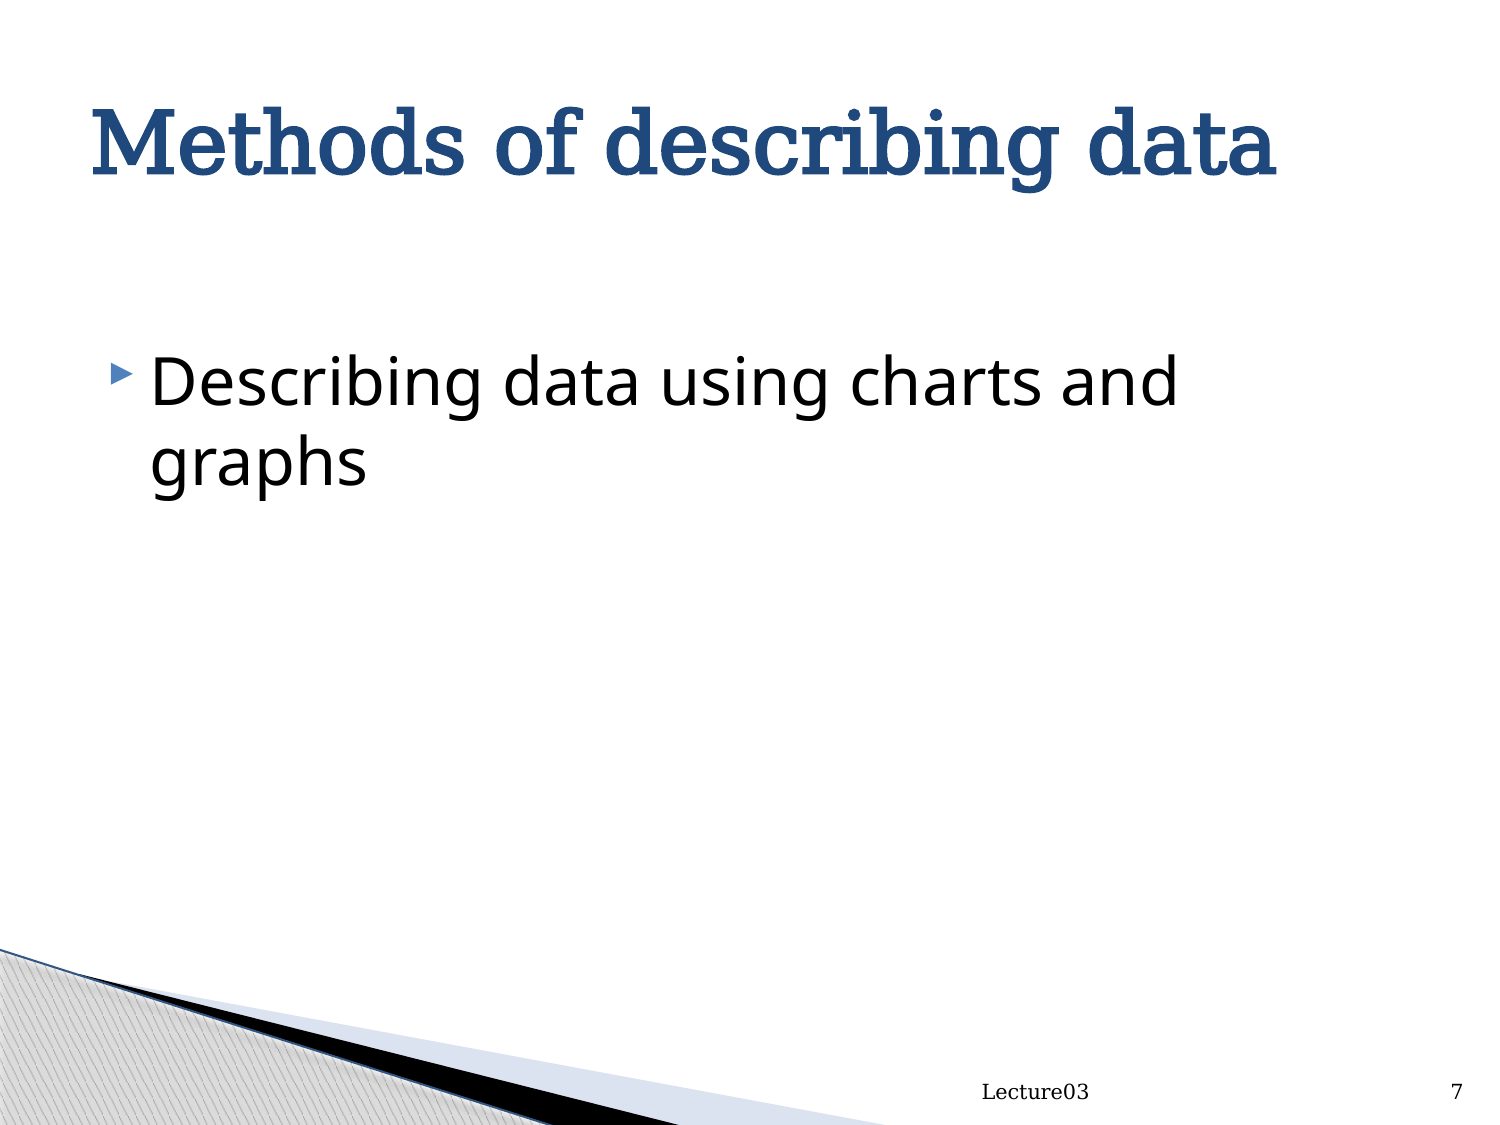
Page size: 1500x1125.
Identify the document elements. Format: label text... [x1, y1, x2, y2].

footer Lecture03 [718, 1051, 1105, 1112]
list Describing data using charts and graphs [75, 243, 1425, 986]
slide_number 7 [1418, 1051, 1479, 1112]
title Methods of describing data [75, 45, 1425, 233]
